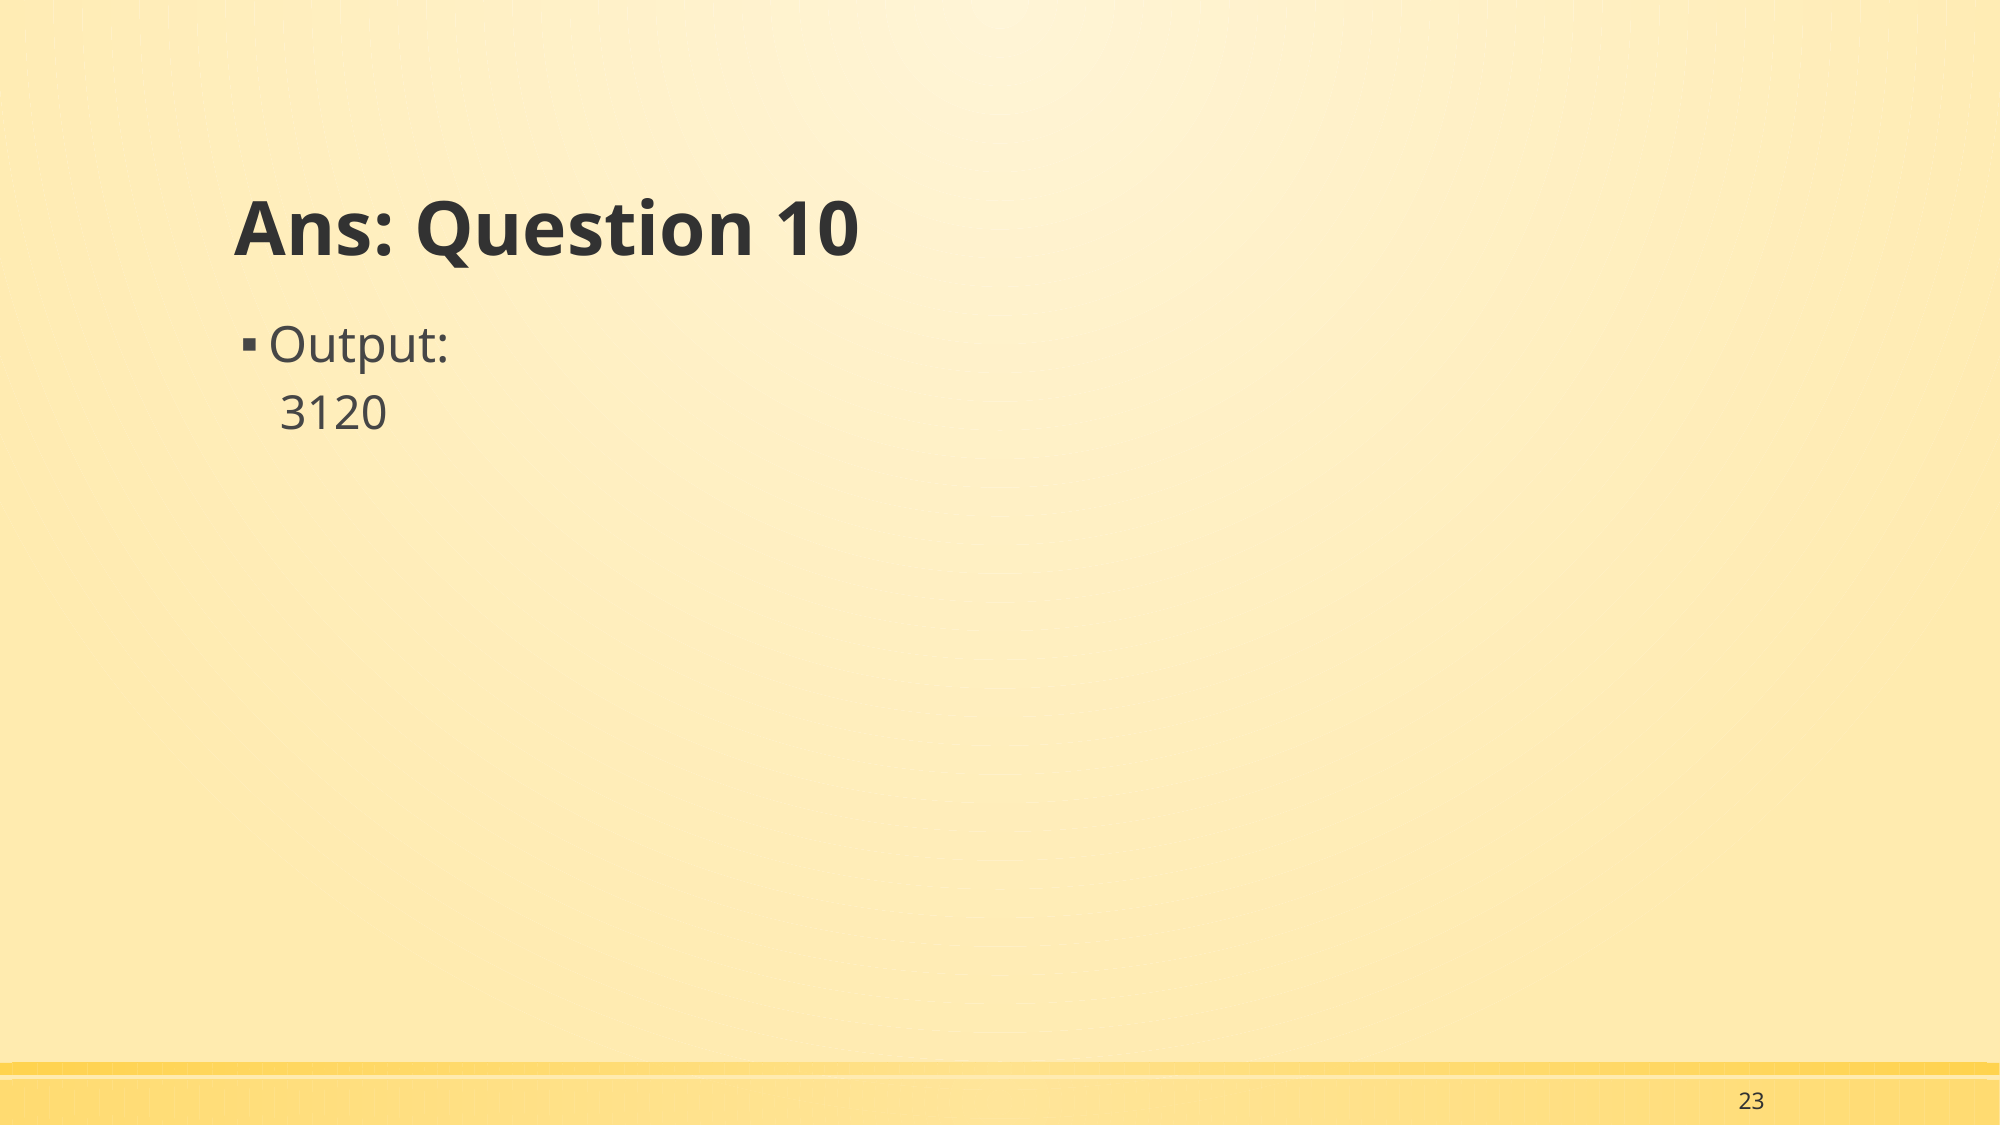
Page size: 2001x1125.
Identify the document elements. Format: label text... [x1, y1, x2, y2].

title Ans: Question 10 [219, 76, 1780, 279]
list Output: 3120 [219, 311, 1780, 990]
slide_number 23 [1674, 1083, 1780, 1122]
